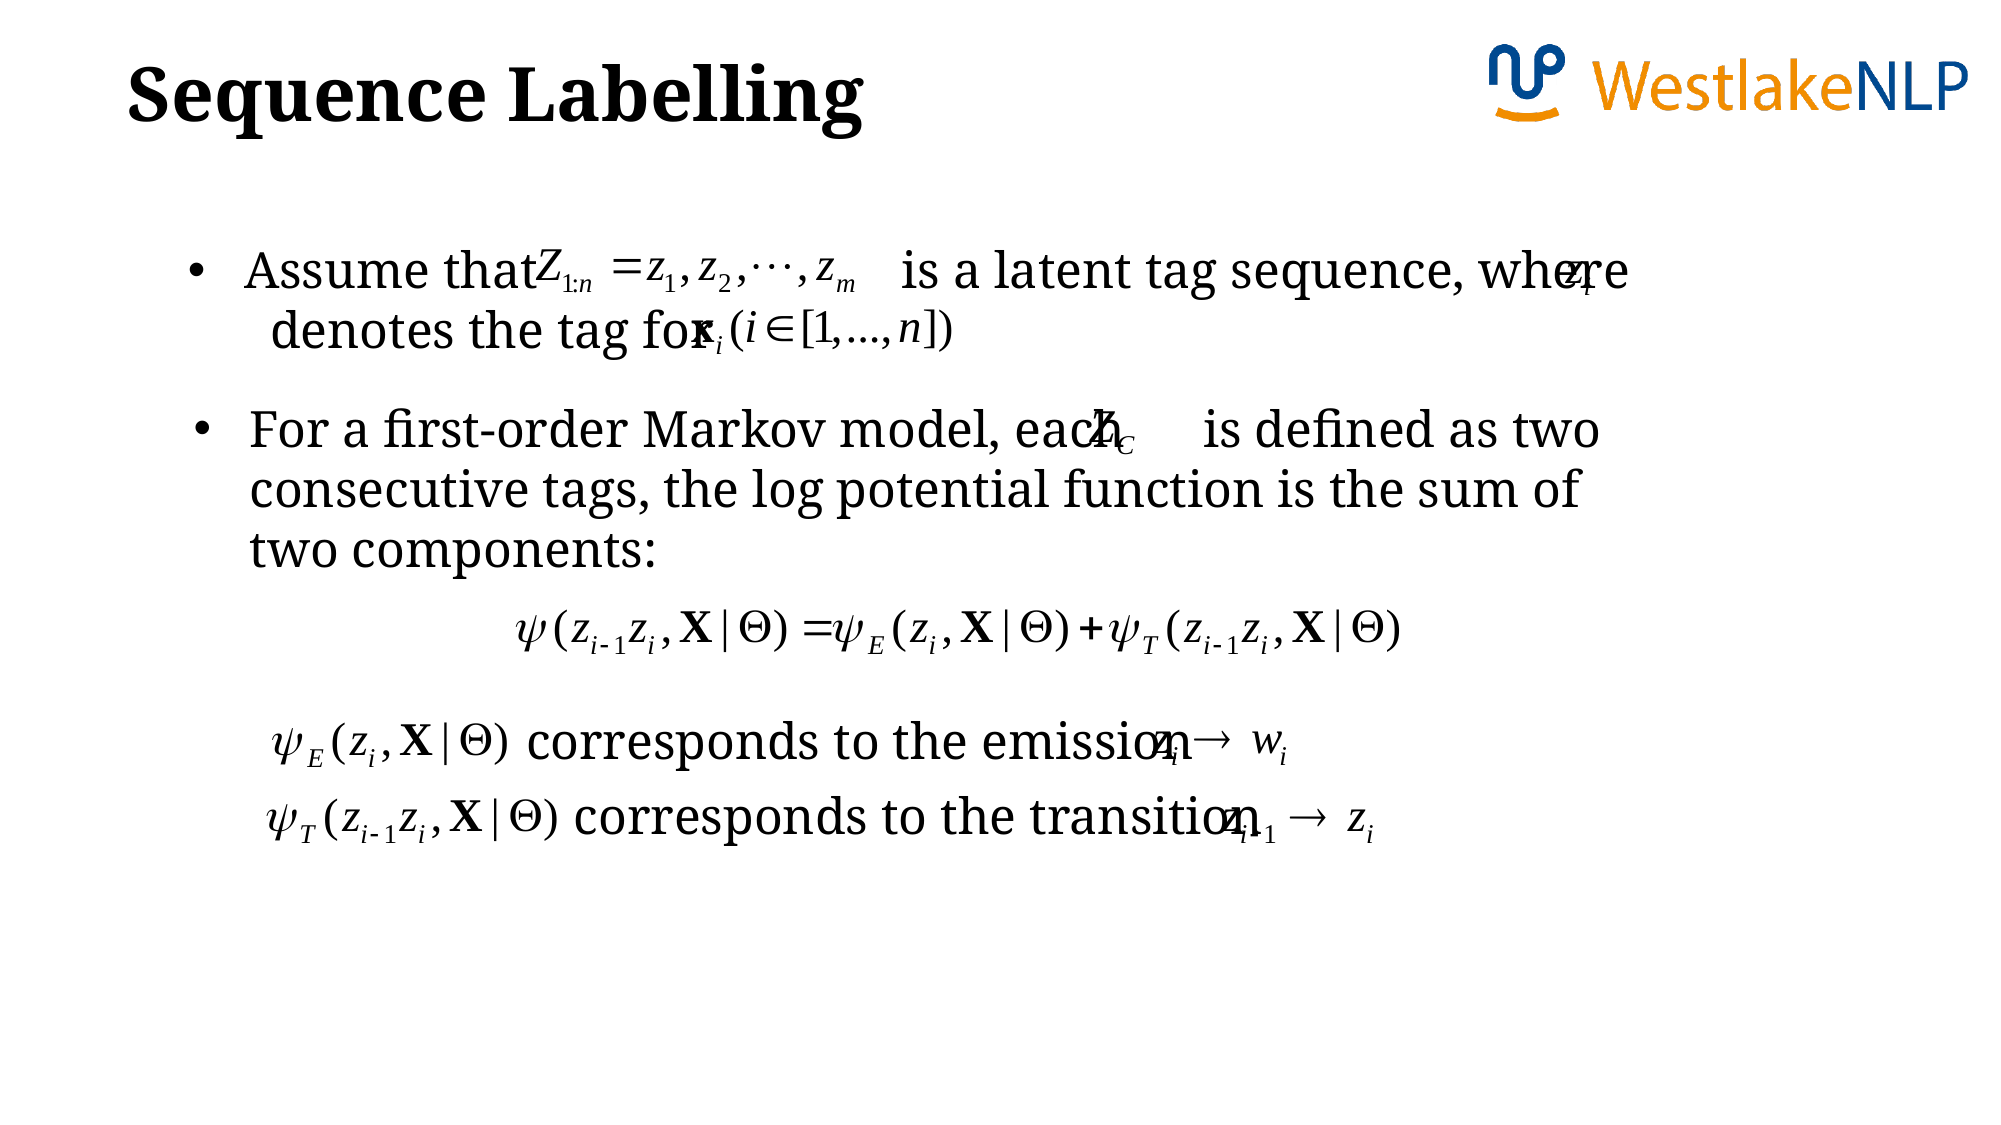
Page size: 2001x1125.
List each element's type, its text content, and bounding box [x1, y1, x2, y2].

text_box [1212, 784, 1385, 855]
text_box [1556, 236, 1600, 308]
text_box Assume that is a latent tag sequence, where denotes the tag for [173, 231, 1664, 367]
text_box corresponds to the transition [559, 777, 1620, 852]
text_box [262, 784, 568, 856]
text_box For a first-order Markov model, each is defined as two consecutive tags, the log potential function is the sum of two components: [178, 390, 1645, 586]
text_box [1080, 395, 1144, 466]
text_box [511, 596, 1411, 667]
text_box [1143, 706, 1296, 778]
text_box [683, 295, 962, 366]
text_box corresponds to the emission [511, 702, 1572, 777]
picture [1459, 0, 2000, 170]
text_box Sequence Labelling [113, 39, 1325, 144]
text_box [527, 233, 864, 305]
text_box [268, 708, 519, 780]
